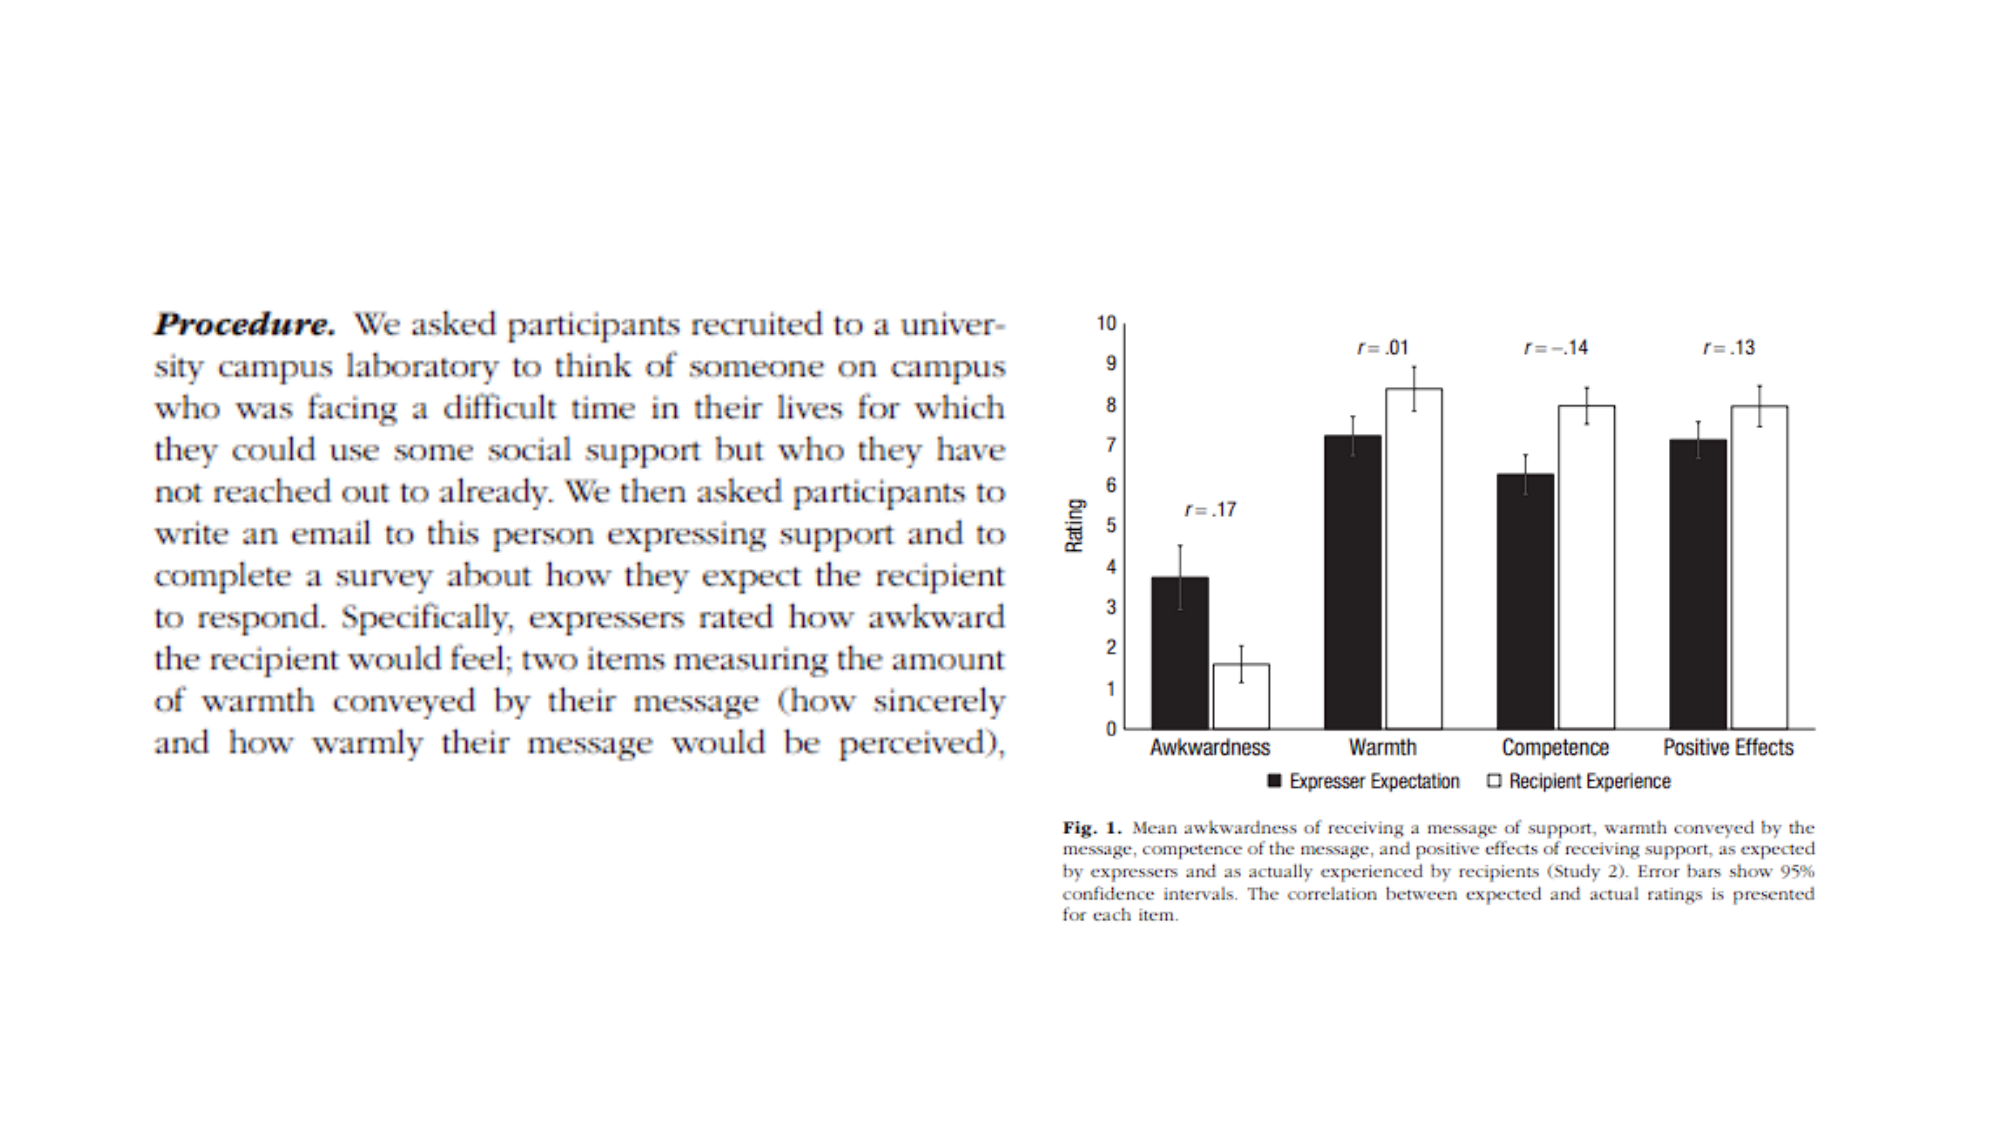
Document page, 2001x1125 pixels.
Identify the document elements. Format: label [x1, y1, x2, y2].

picture [136, 298, 1879, 928]
